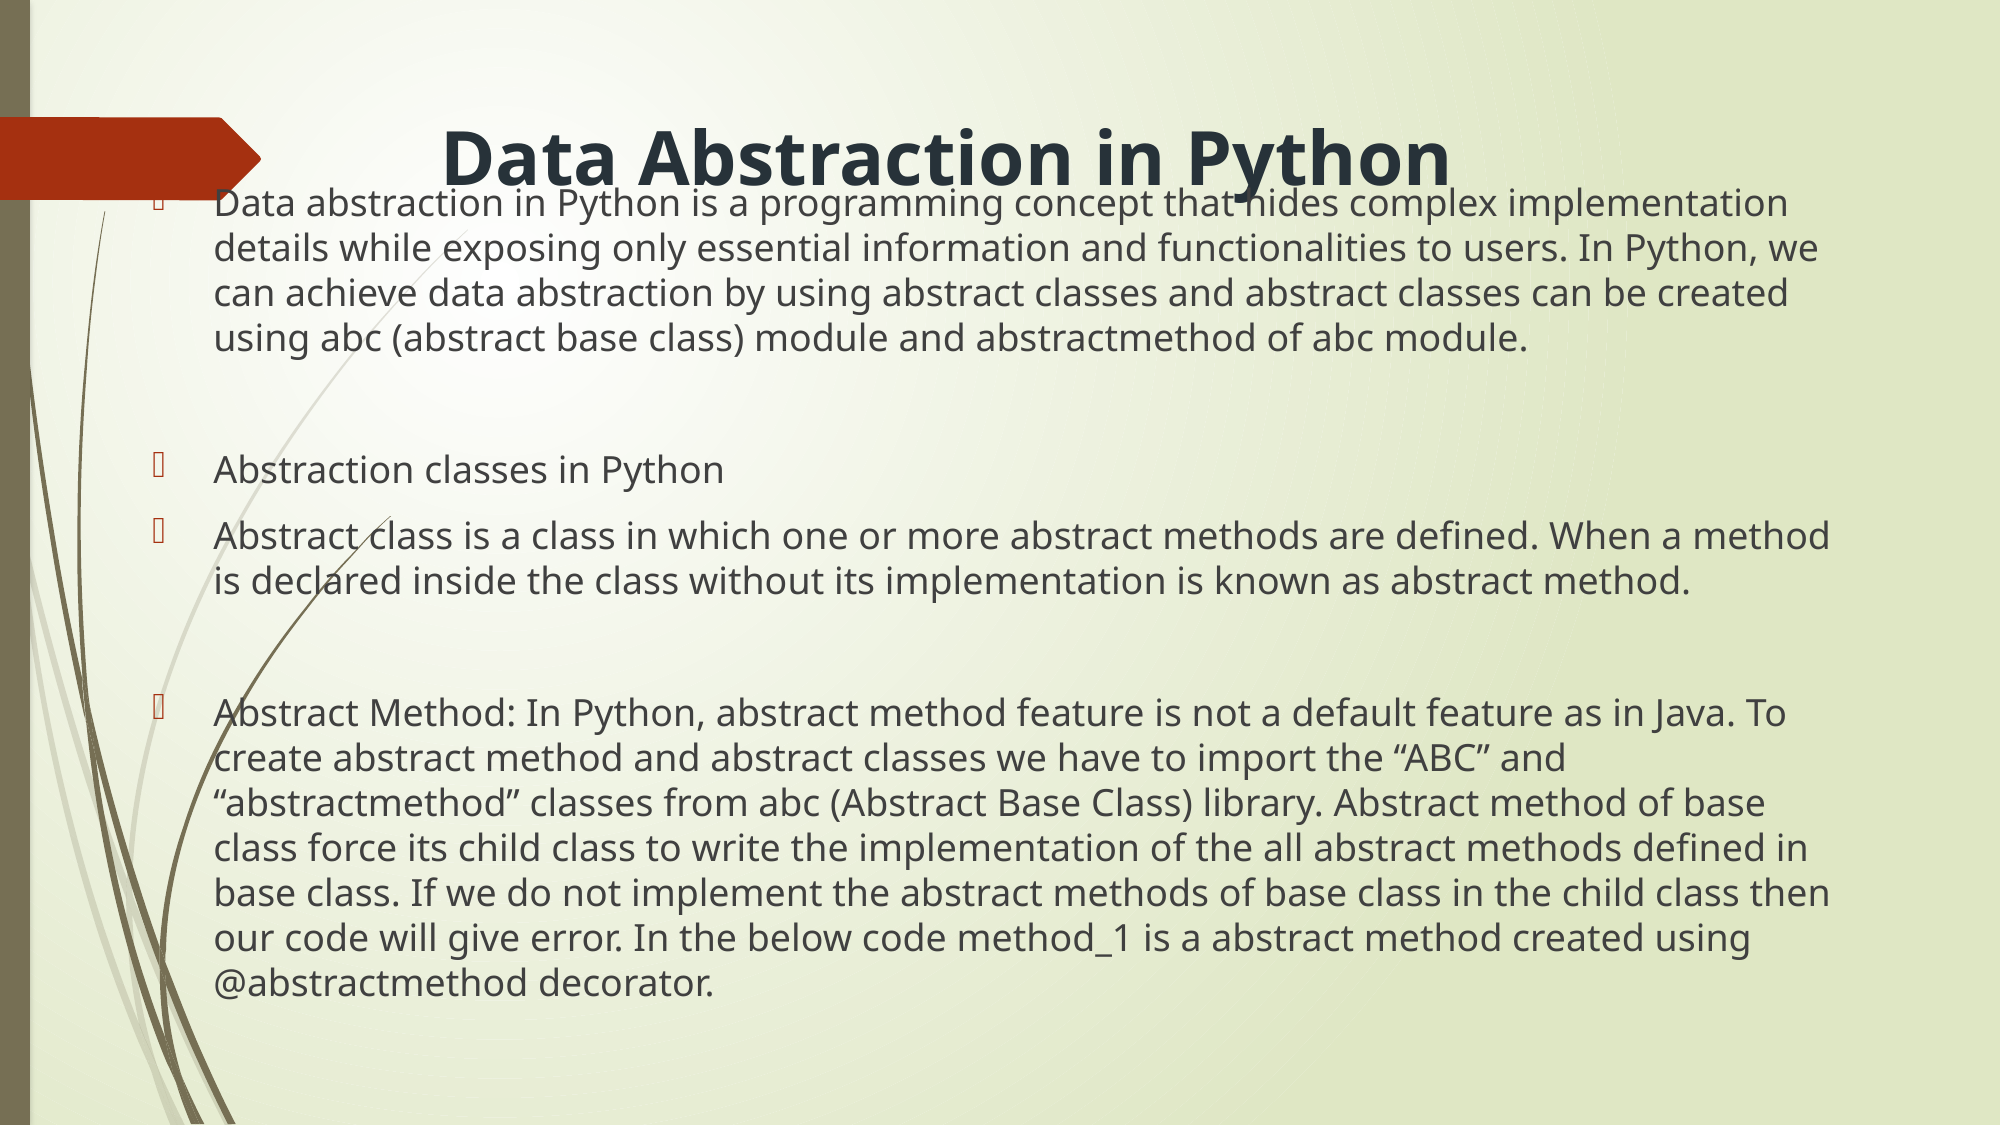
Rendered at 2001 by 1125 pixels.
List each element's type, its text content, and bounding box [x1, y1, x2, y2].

title Data Abstraction in Python [425, 102, 1888, 313]
list Data abstraction in Python is a programming concept that hides complex implementation details while exposing only essential information and functionalities to users. In Python, we can achieve data abstraction by using abstract classes and abstract classes can be created using abc (abstract base class) module and abstractmethod of abc module. Abstraction classes in Python Abstract class is a class in which one or more abstract methods are defined. When a method is declared inside the class without its implementation is known as abstract method. Abstract Method: In Python, abstract method feature is not a default feature as in Java. To create abstract method and abstract classes we have to import the “ABC” and “abstractmethod” classes from abc (Abstract Base Class) library. Abstract method of base class force its child class to write the implementation of the all abstract methods defined in base class. If we do not implement the abstract methods of base class in the child class then our code will give error. In the below code method_1 is a abstract method created using @abstractmethod decorator. [137, 171, 1863, 1014]
